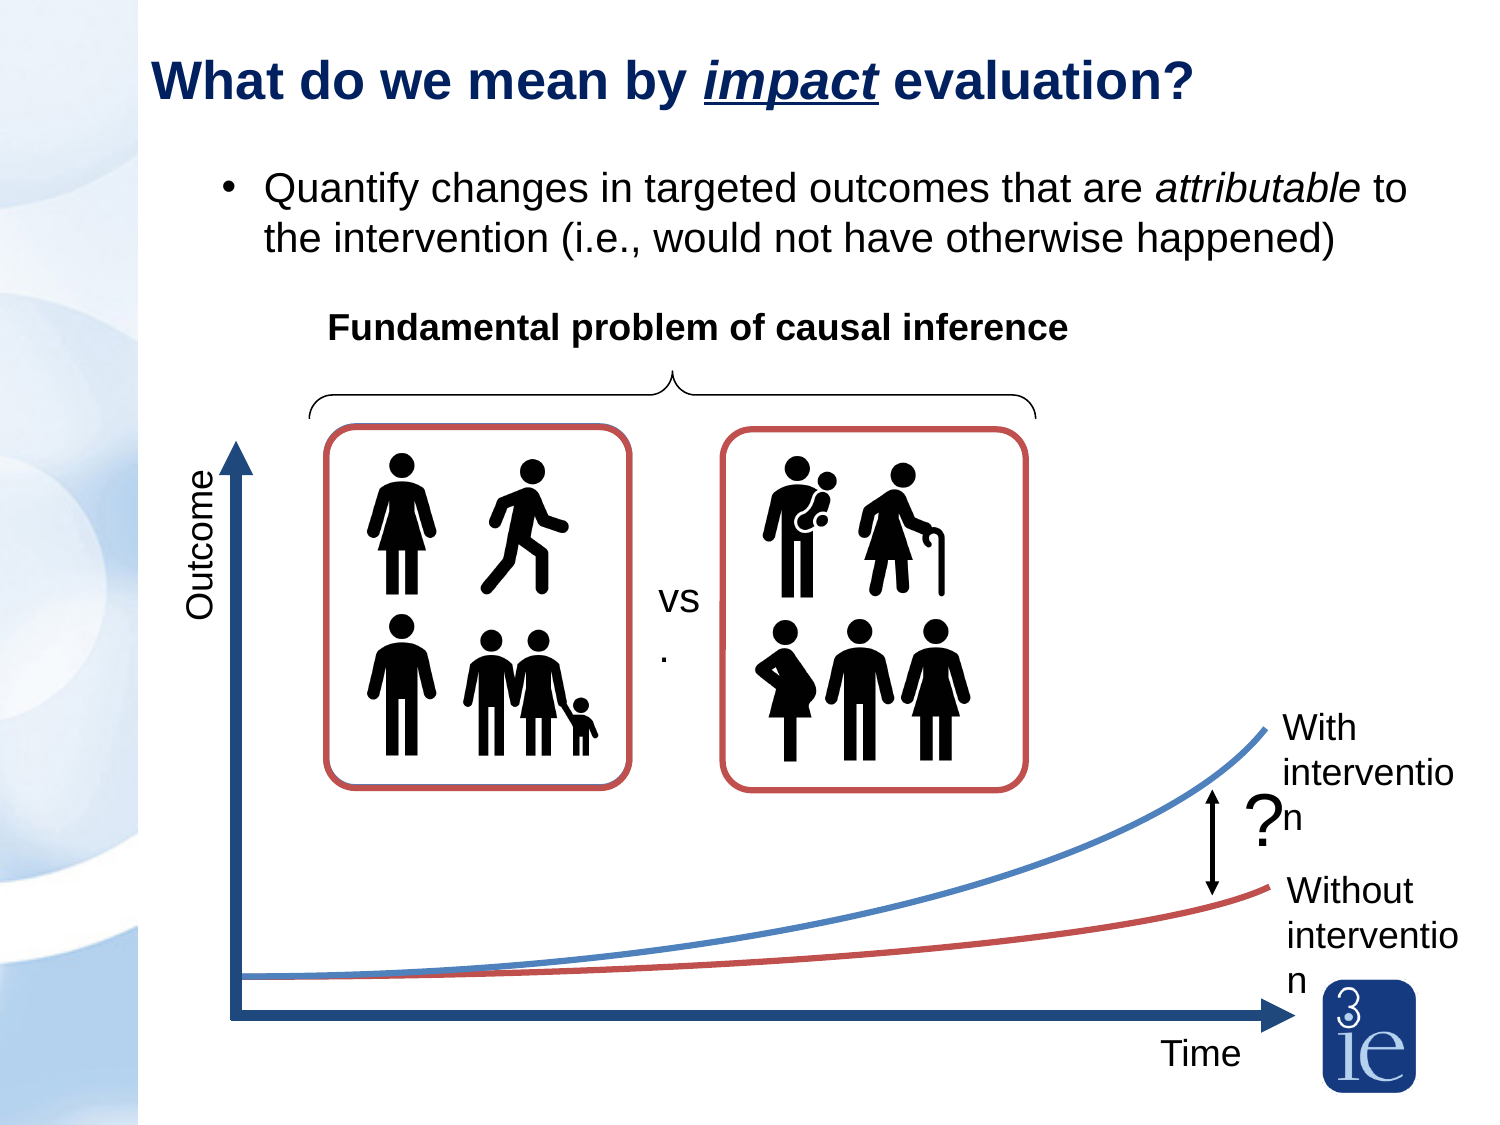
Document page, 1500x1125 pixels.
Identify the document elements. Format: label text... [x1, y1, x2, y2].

text_box [721, 427, 1028, 793]
picture [1320, 1009, 1418, 1095]
text_box ? [1229, 764, 1381, 869]
text_box [242, 652, 1267, 978]
list Quantify changes in targeted outcomes that are attributable to the intervention (i.e., would not have otherwise happened) [206, 153, 1431, 272]
picture [326, 448, 601, 602]
text_box vs. [643, 562, 724, 678]
text_box [308, 370, 1037, 419]
text_box Outcome [167, 382, 228, 637]
text_box Time [1145, 1021, 1400, 1082]
text_box Without intervention [1271, 858, 1491, 1009]
text_box With intervention [1267, 696, 1486, 846]
picture [712, 614, 1011, 766]
picture [0, 0, 138, 1125]
text_box [282, 879, 1270, 978]
picture [326, 609, 606, 768]
title What do we mean by impact evaluation? [136, 45, 1431, 154]
text_box Fundamental problem of causal inference [266, 272, 1130, 356]
picture [723, 451, 976, 604]
text_box [325, 424, 632, 791]
